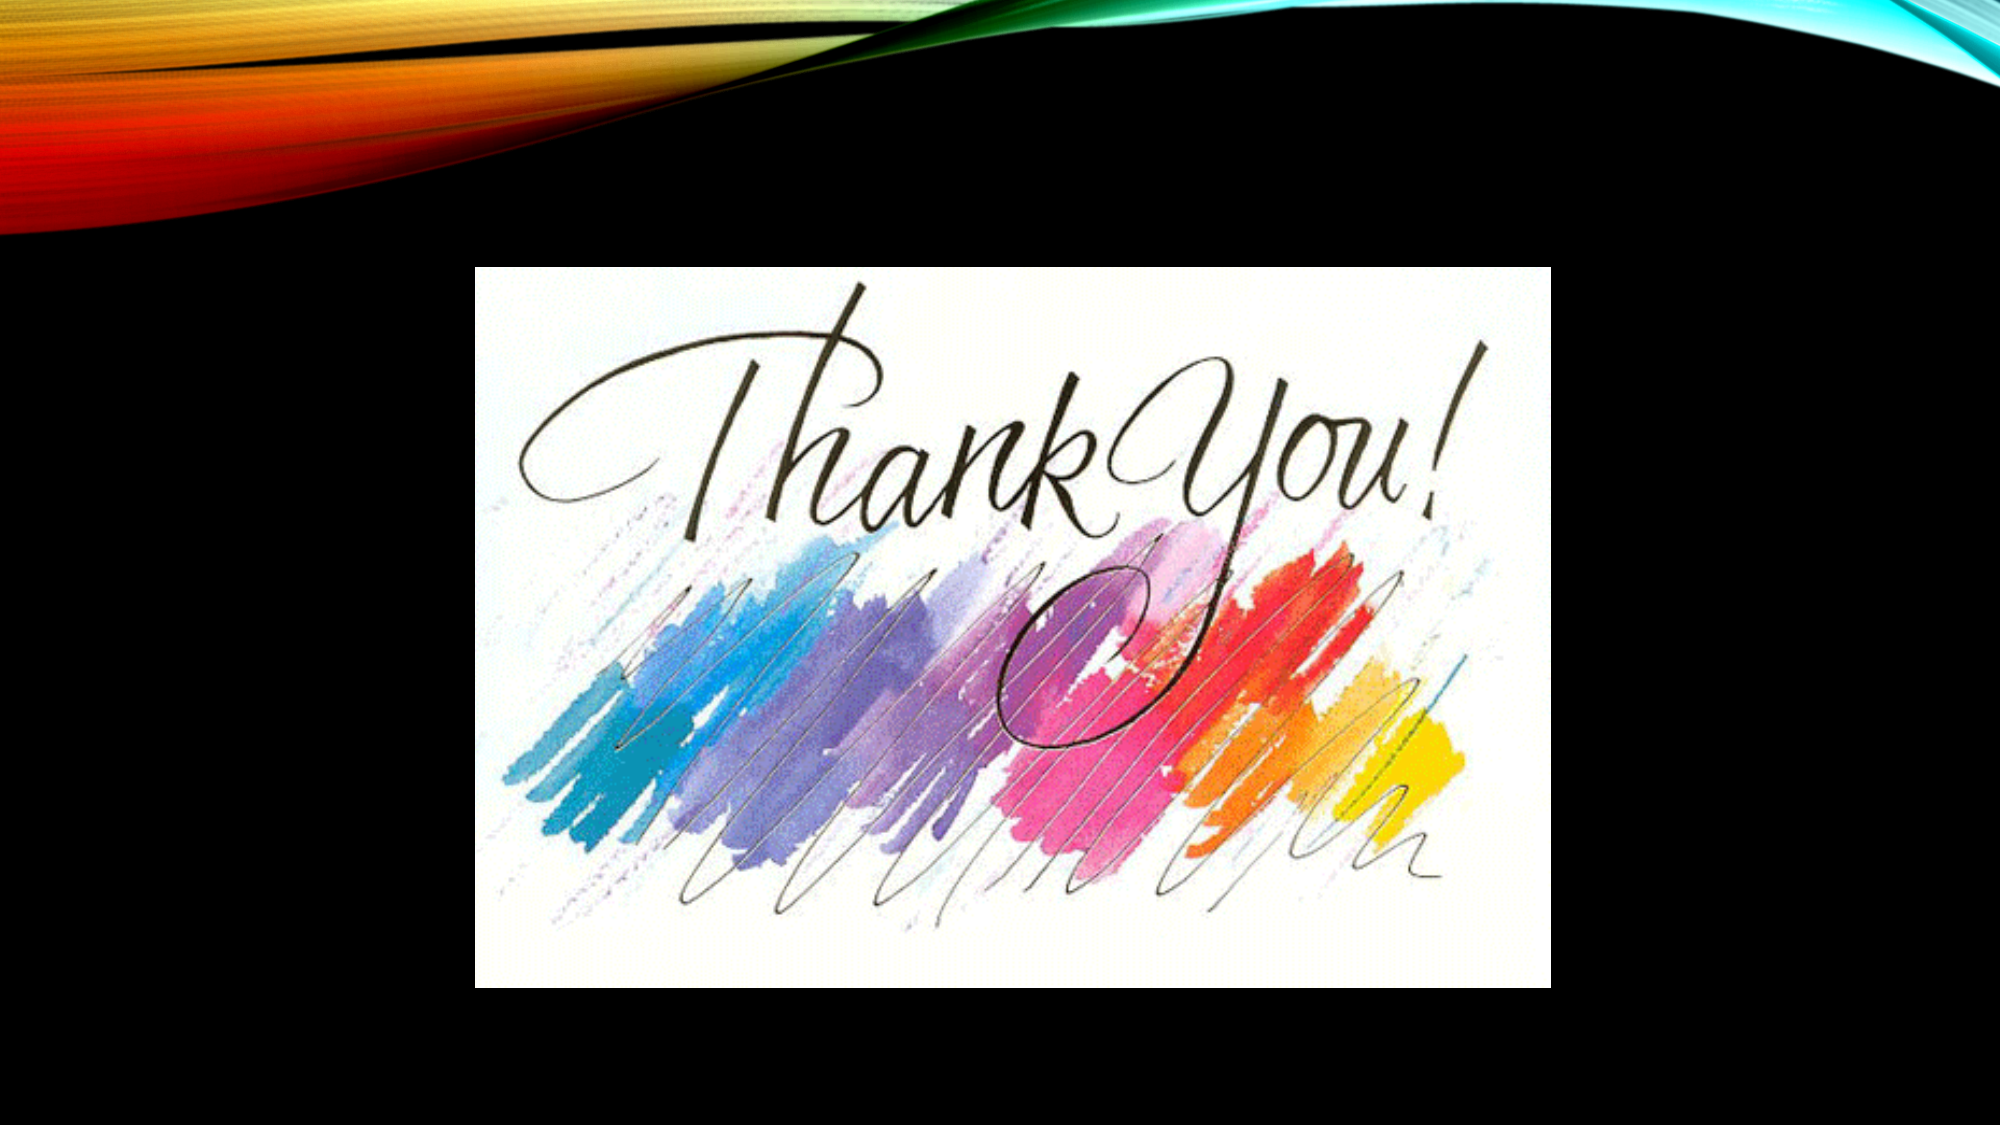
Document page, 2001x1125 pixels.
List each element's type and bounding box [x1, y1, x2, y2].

picture [0, 0, 2000, 237]
picture [475, 266, 1551, 988]
